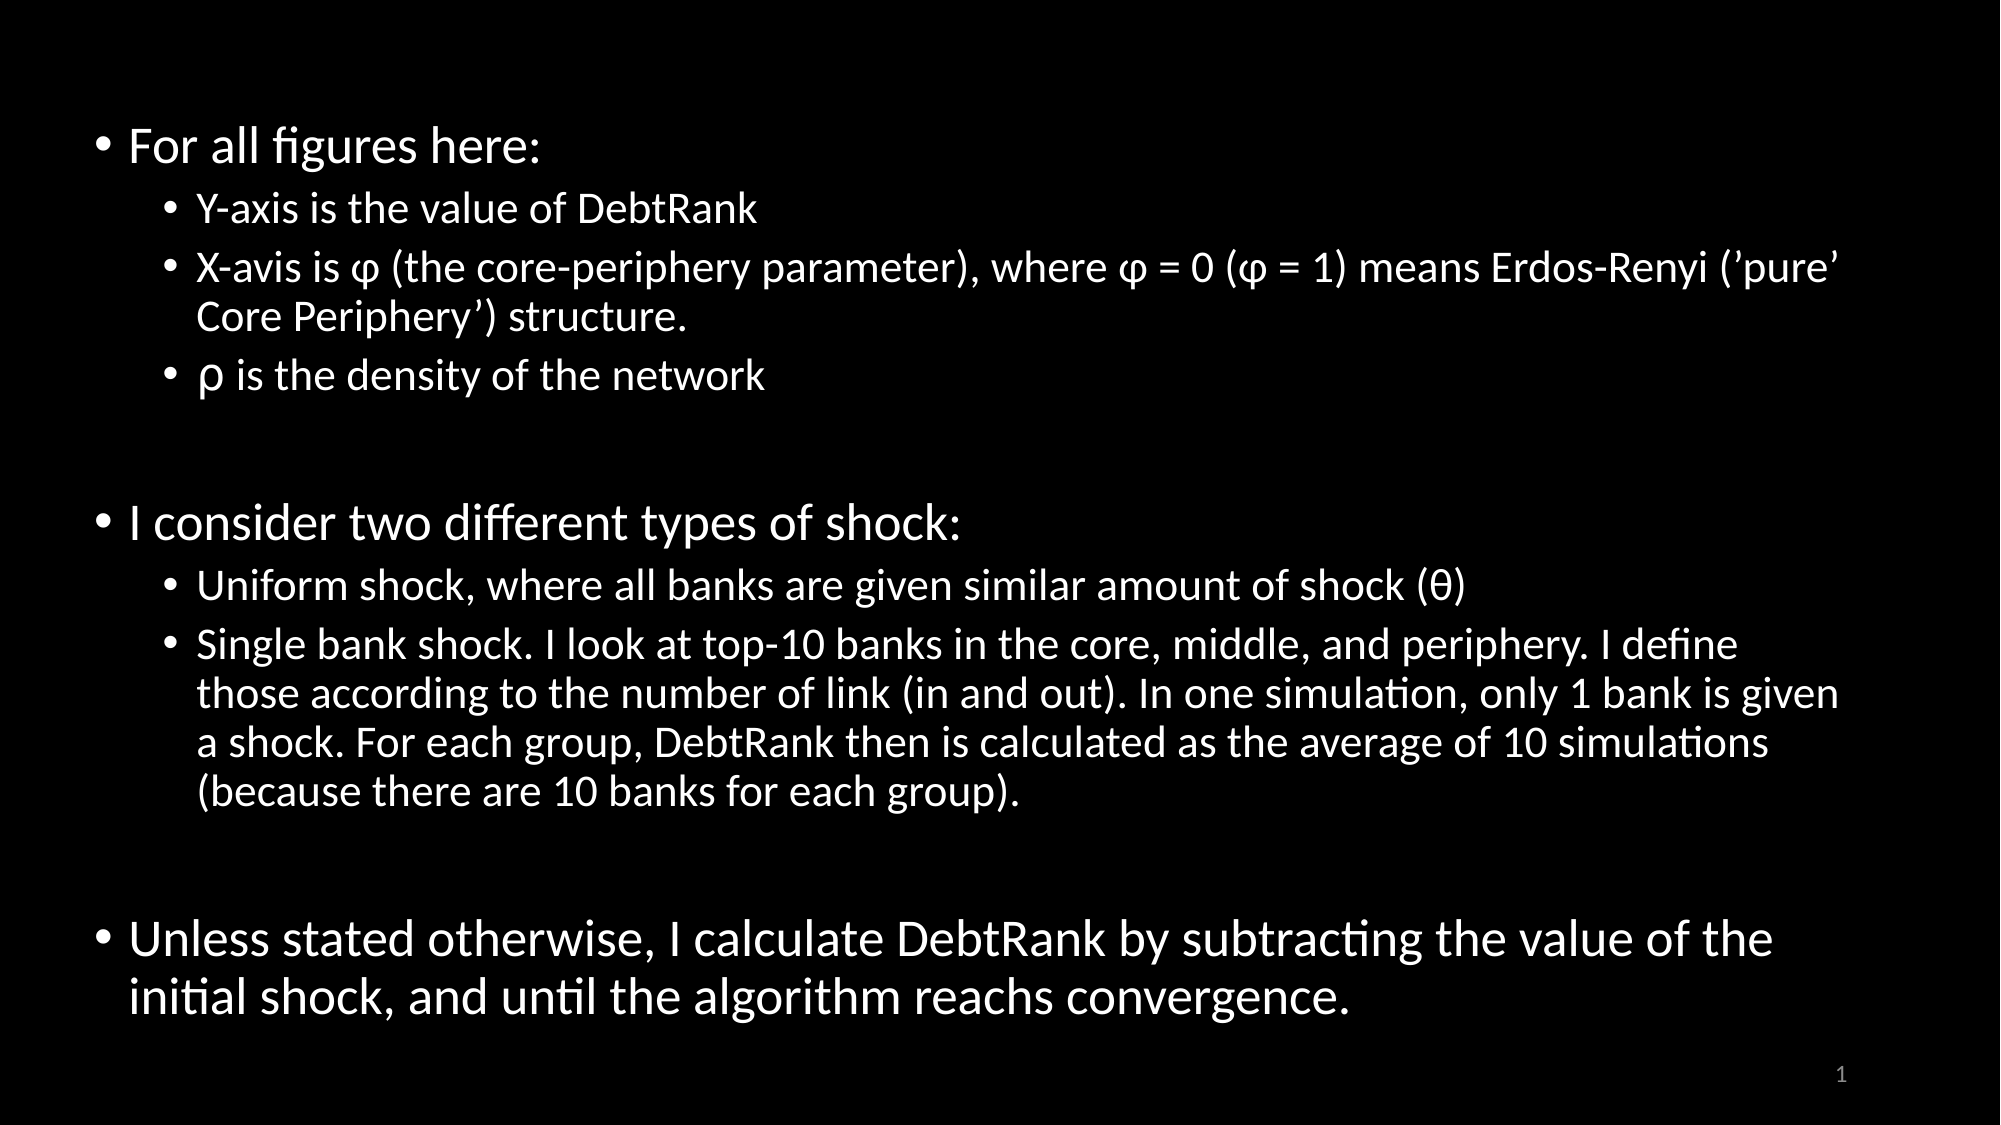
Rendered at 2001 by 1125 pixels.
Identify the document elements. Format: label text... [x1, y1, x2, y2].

list For all figures here: Y-axis is the value of DebtRank X-avis is ɸ (the core-periphery parameter), where ɸ = 0 (ɸ = 1) means Erdos-Renyi (’pure’ Core Periphery’) structure. ⍴ is the density of the network I consider two different types of shock: Uniform shock, where all banks are given similar amount of shock (θ) Single bank shock. I look at top-10 banks in the core, middle, and periphery. I define those according to the number of link (in and out). In one simulation, only 1 bank is given a shock. For each group, DebtRank then is calculated as the average of 10 simulations (because there are 10 banks for each group). Unless stated otherwise, I calculate DebtRank by subtracting the value of the initial shock, and until the algorithm reachs convergence. [79, 110, 1863, 1043]
slide_number 1 [1412, 1042, 1863, 1103]
